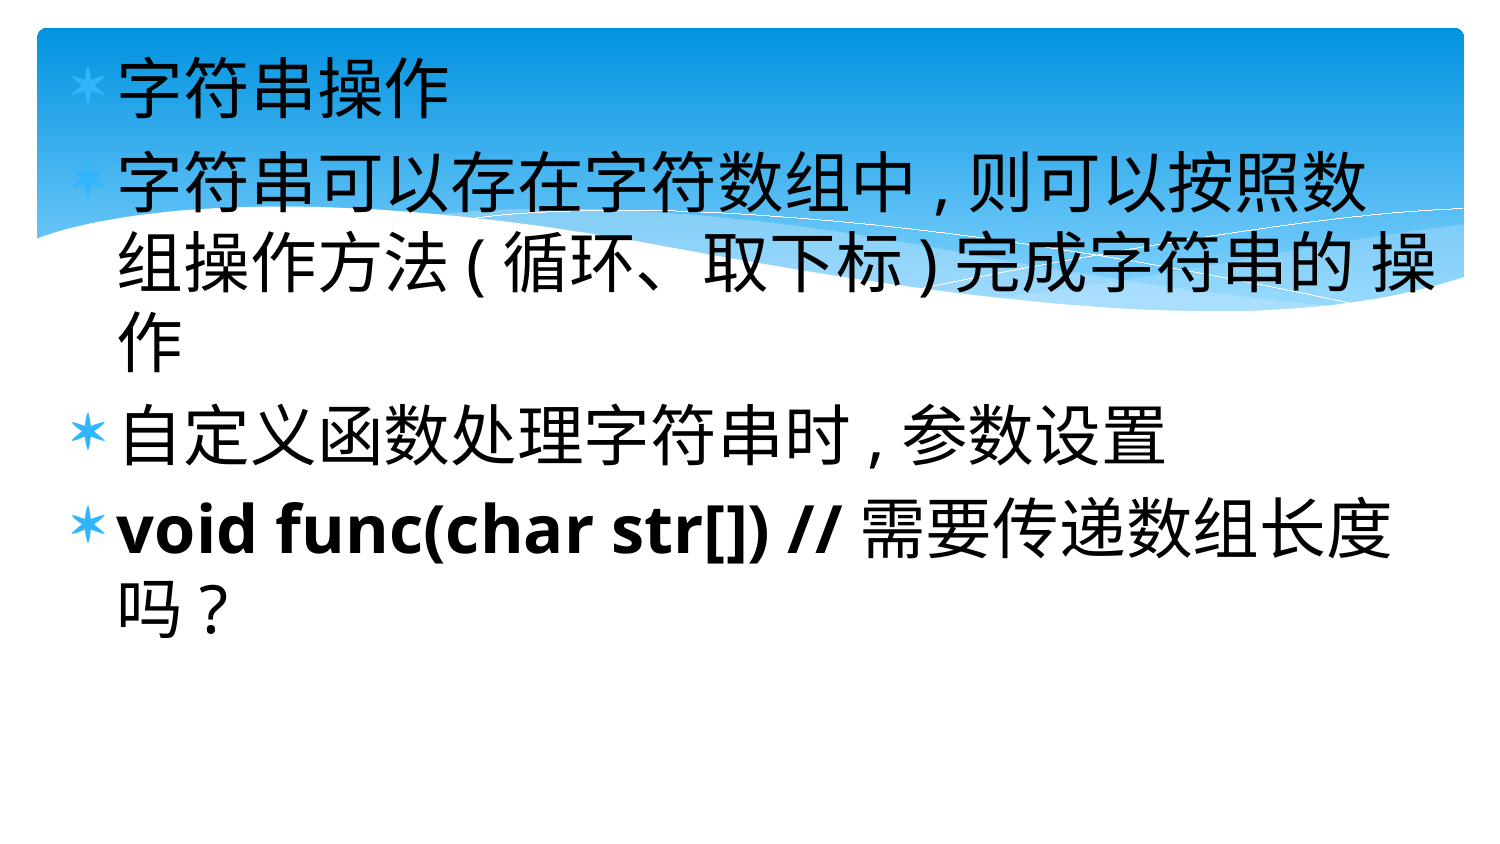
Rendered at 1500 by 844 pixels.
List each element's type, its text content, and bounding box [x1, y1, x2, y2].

list 字符串操作 字符串可以存在字符数组中,则可以按照数 组操作方法(循环、取下标)完成字符串的 操作 自定义函数处理字符串时,参数设置 void func(char str[]) //需要传递数组长度吗? [56, 39, 1453, 754]
